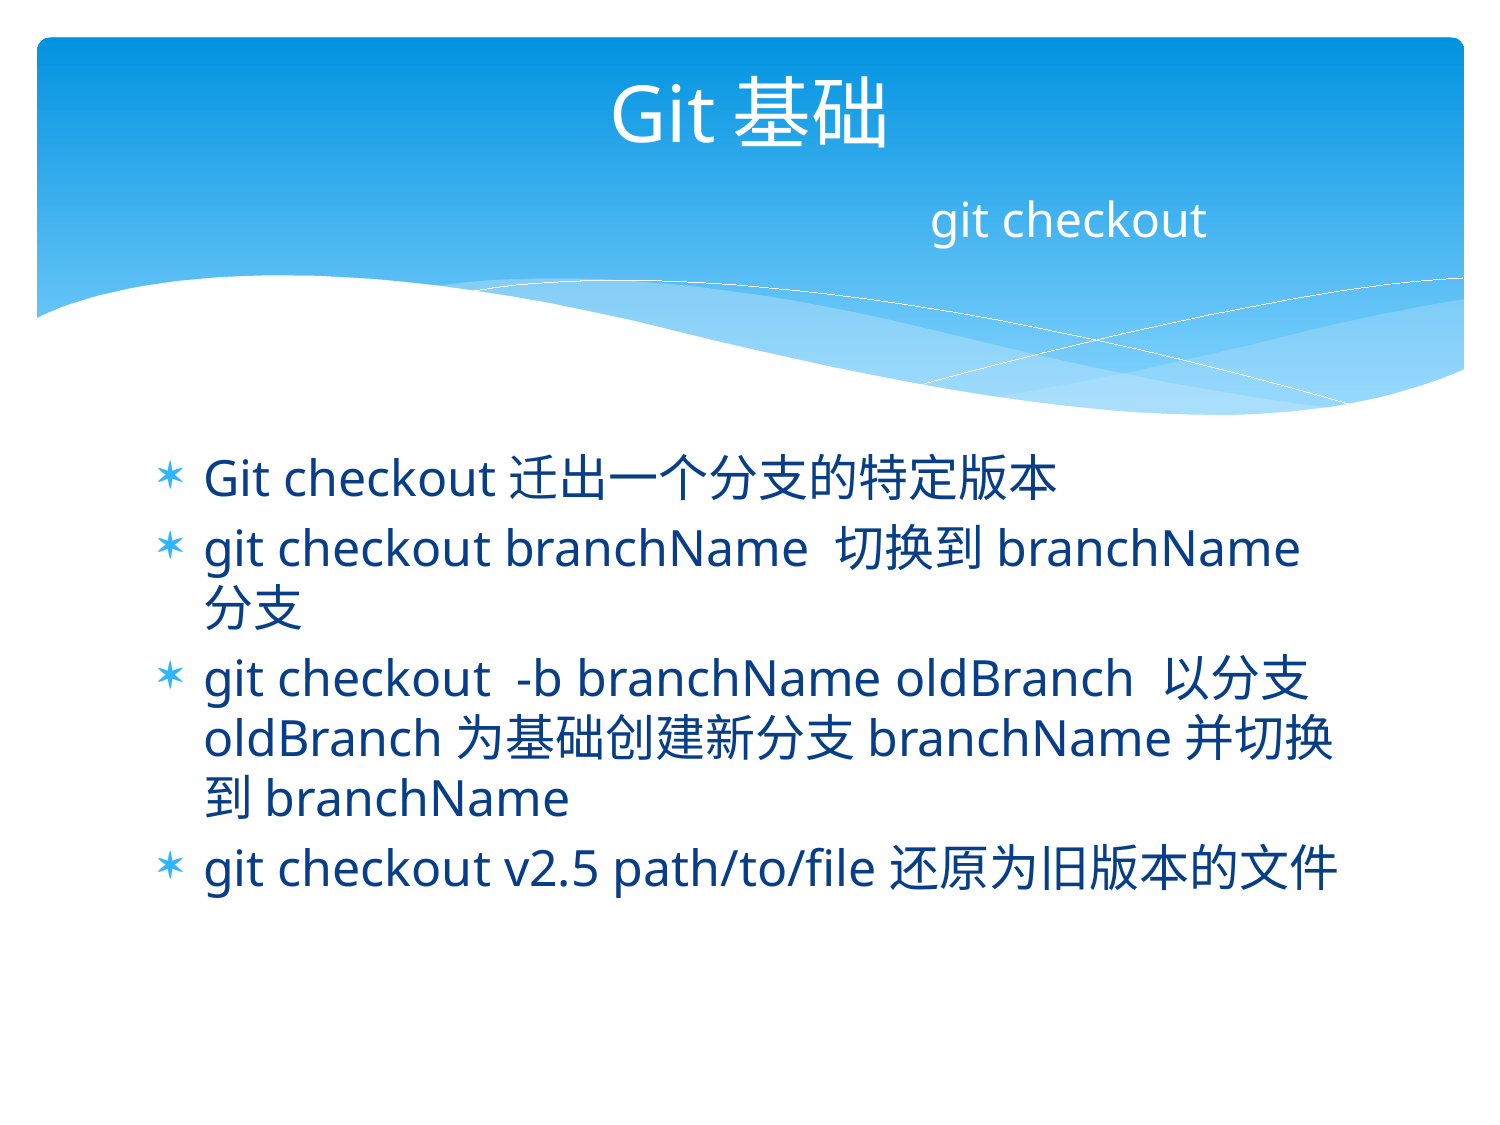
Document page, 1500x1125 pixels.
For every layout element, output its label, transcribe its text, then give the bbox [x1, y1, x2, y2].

list Git checkout迁出一个分支的特定版本 git checkout branchName 切换到branchName分支 git checkout -b branchName oldBranch 以分支oldBranch为基础创建新分支branchName并切换到branchName git checkout v2.5 path/to/file还原为旧版本的文件 [143, 438, 1359, 1005]
title Git基础 git checkout [75, 55, 1425, 261]
